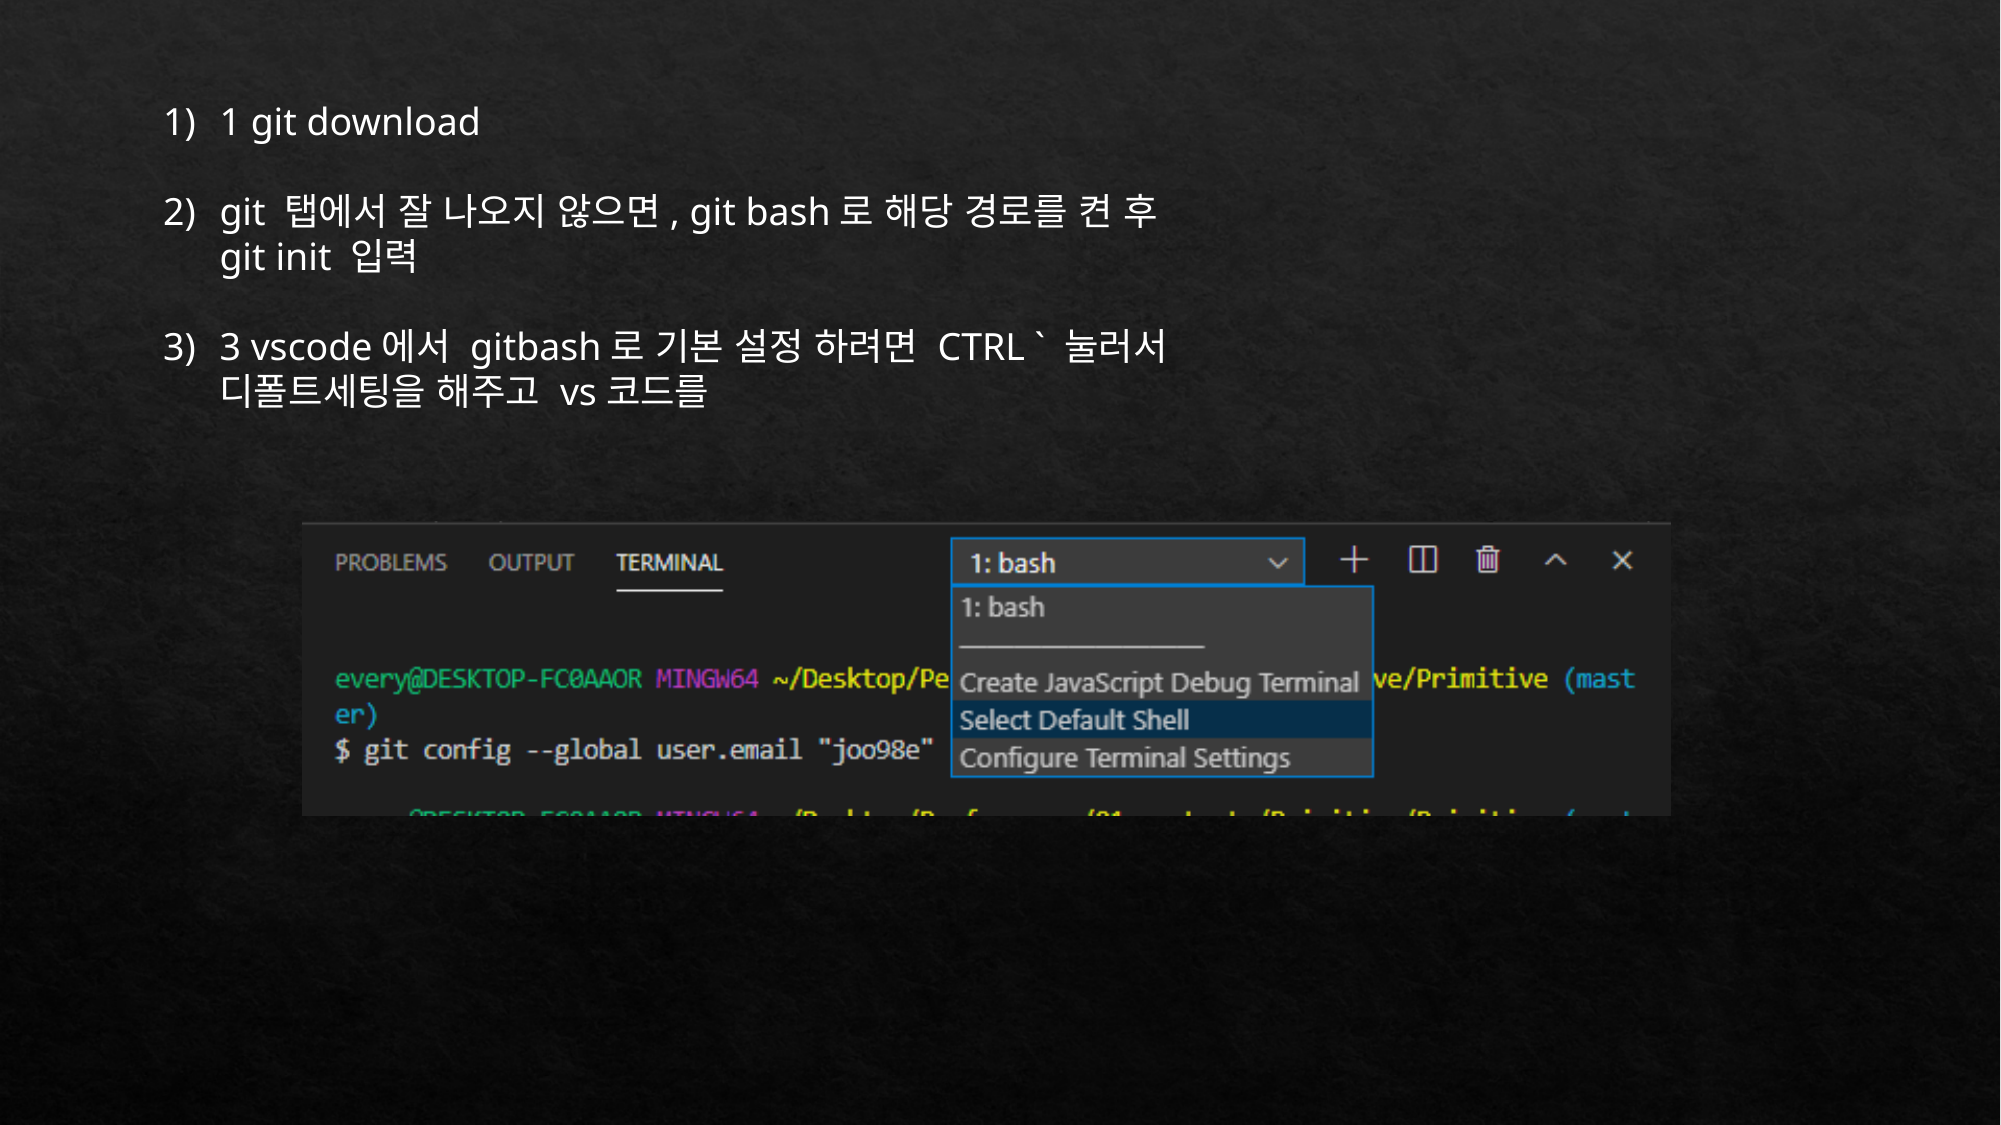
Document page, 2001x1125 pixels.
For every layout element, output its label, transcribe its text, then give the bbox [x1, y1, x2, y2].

text_box 1 git download git 탭에서 잘 나오지 않으면, git bash로 해당 경로를 켠 후 git init 입력 3 vscode에서 gitbash로 기본 설정 하려면 CTRL ` 눌러서 디폴트세팅을 해주고 vs코드를 [148, 90, 1211, 421]
picture [302, 521, 1671, 817]
